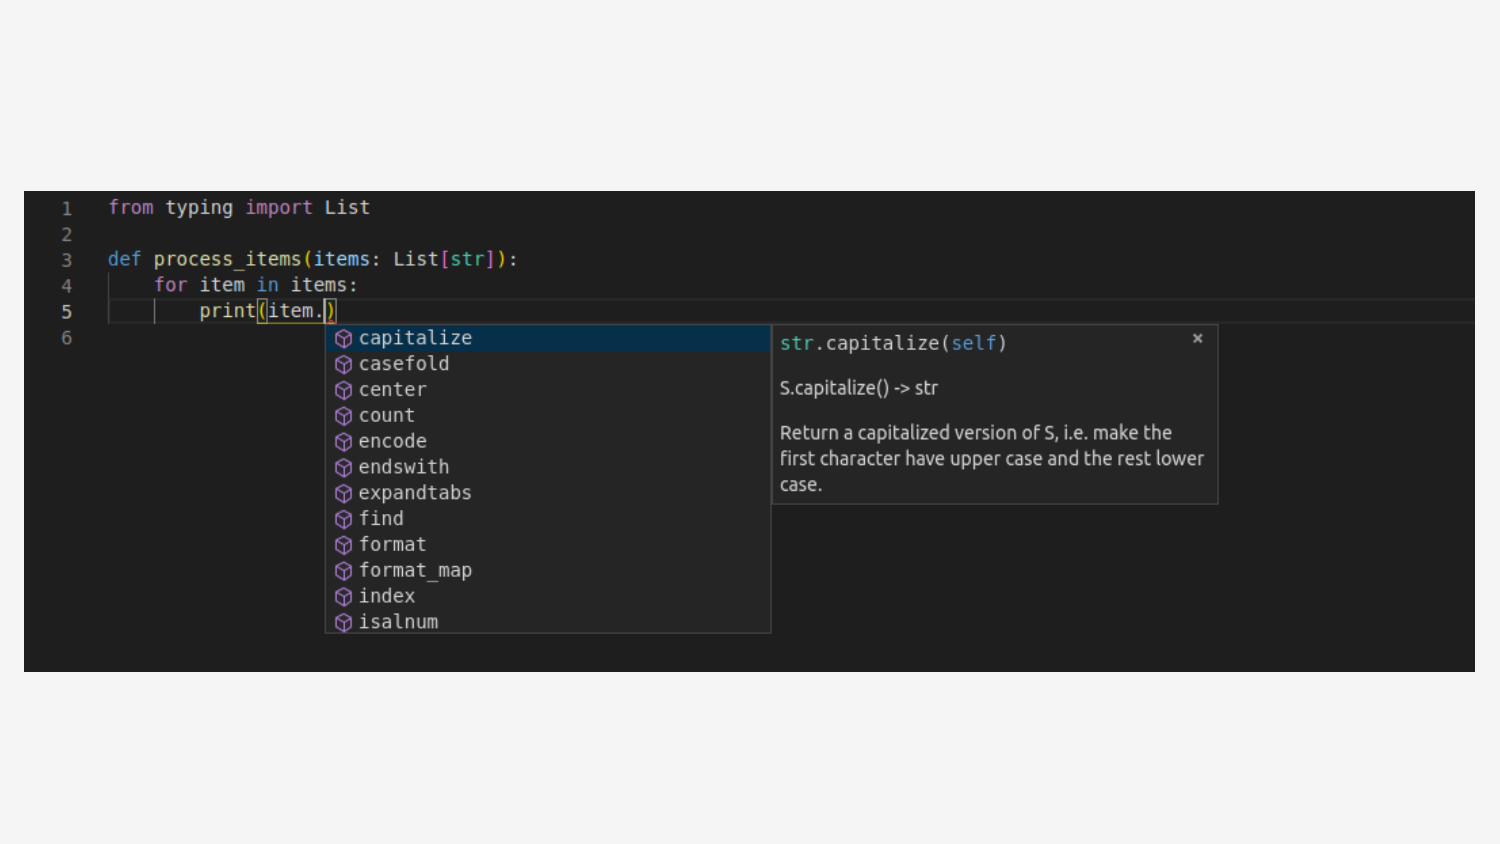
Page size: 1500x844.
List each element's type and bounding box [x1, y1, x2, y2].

picture [24, 191, 1476, 672]
